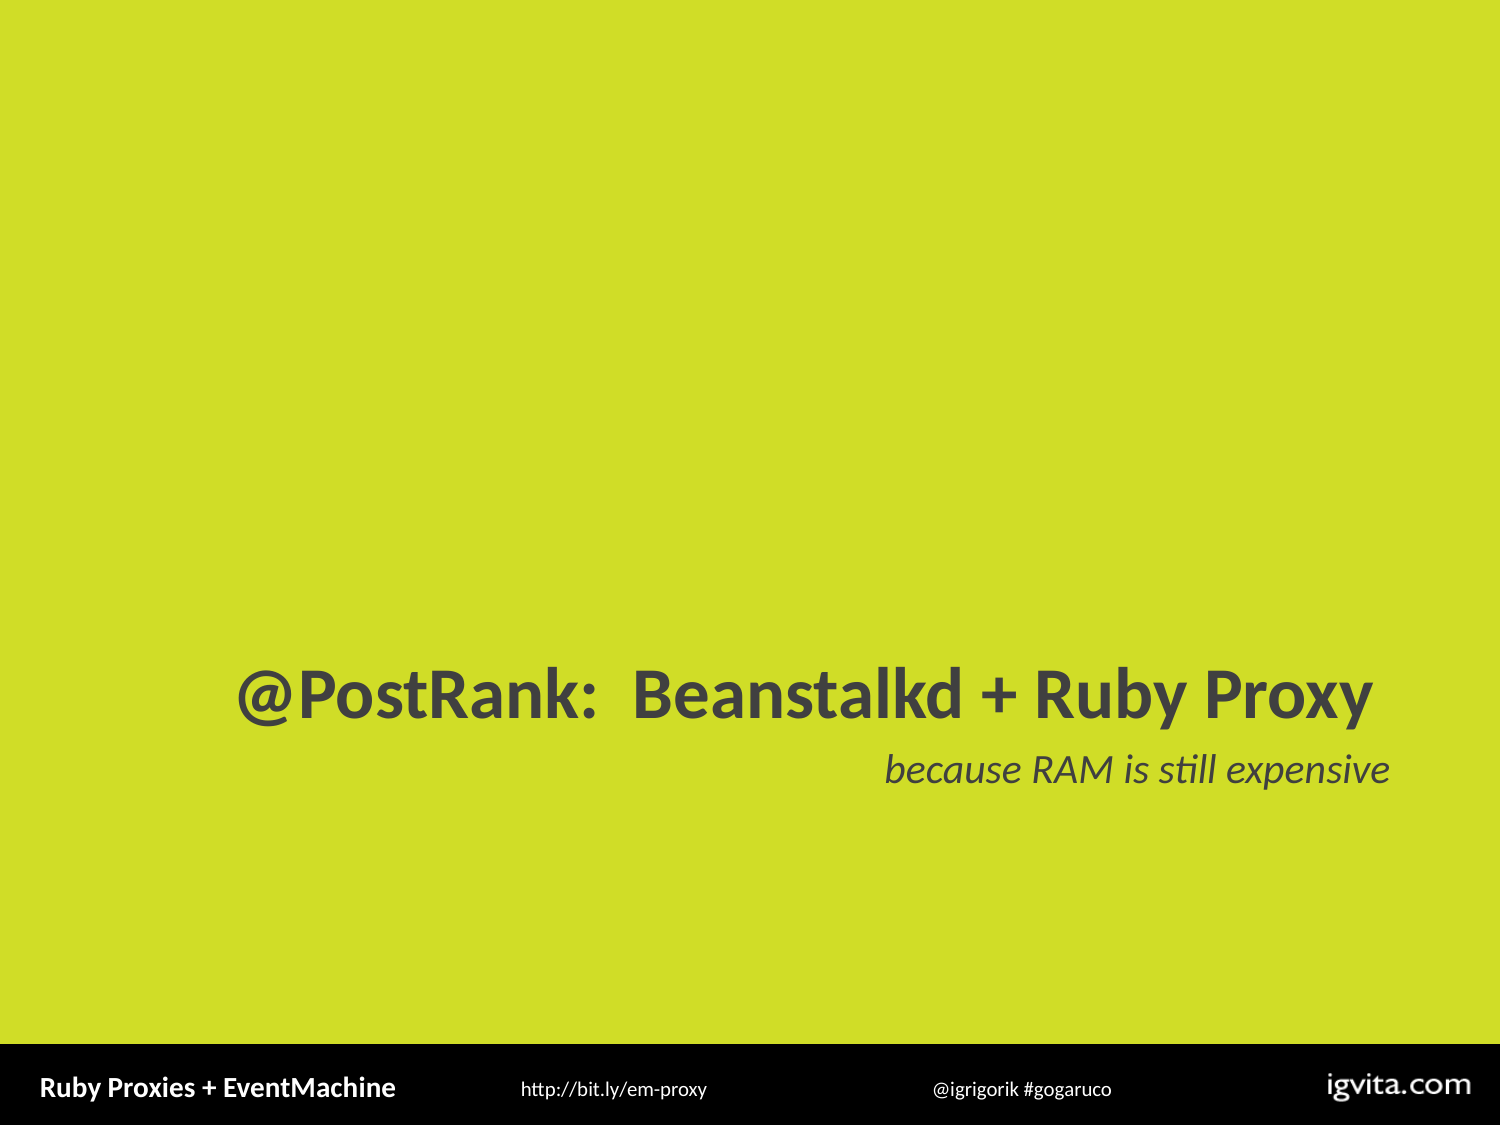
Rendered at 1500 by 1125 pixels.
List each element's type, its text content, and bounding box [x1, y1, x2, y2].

picture [1323, 1070, 1475, 1105]
text_box @PostRank: Beanstalkd + Ruby Proxy because RAM is still expensive [130, 638, 1406, 885]
